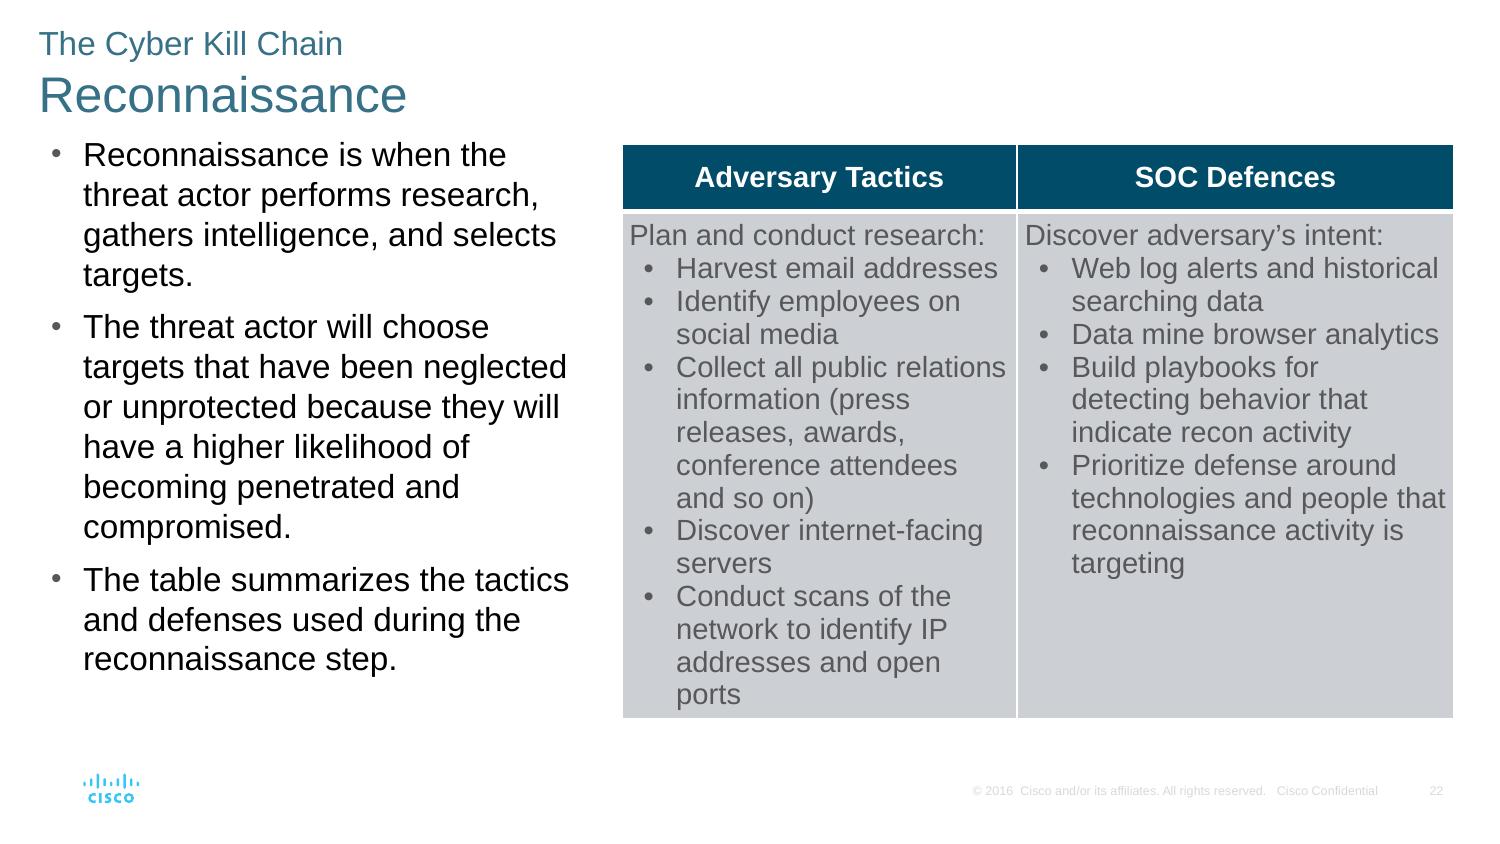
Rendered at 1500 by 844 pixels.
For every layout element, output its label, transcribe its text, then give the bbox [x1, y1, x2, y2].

table_header Adversary Tactics [623, 145, 1016, 209]
table_cell Plan and conduct research: Harvest email addresses Identify employees on social media Collect all public relations information (press releases, awards, conference attendees and so on) Discover internet-facing servers Conduct scans of the network to identify IP addresses and open ports [623, 214, 1016, 718]
text_box The Cyber Kill Chain Reconnaissance [23, 10, 1500, 135]
table_header SOC Defences [1018, 145, 1453, 209]
list Reconnaissance is when the threat actor performs research, gathers intelligence, and selects targets. The threat actor will choose targets that have been neglected or unprotected because they will have a higher likelihood of becoming penetrated and compromised. The table summarizes the tactics and defenses used during the reconnaissance step. [23, 125, 622, 368]
table_cell Discover adversary’s intent: Web log alerts and historical searching data Data mine browser analytics Build playbooks for detecting behavior that indicate recon activity Prioritize defense around technologies and people that reconnaissance activity is targeting [1018, 214, 1453, 718]
